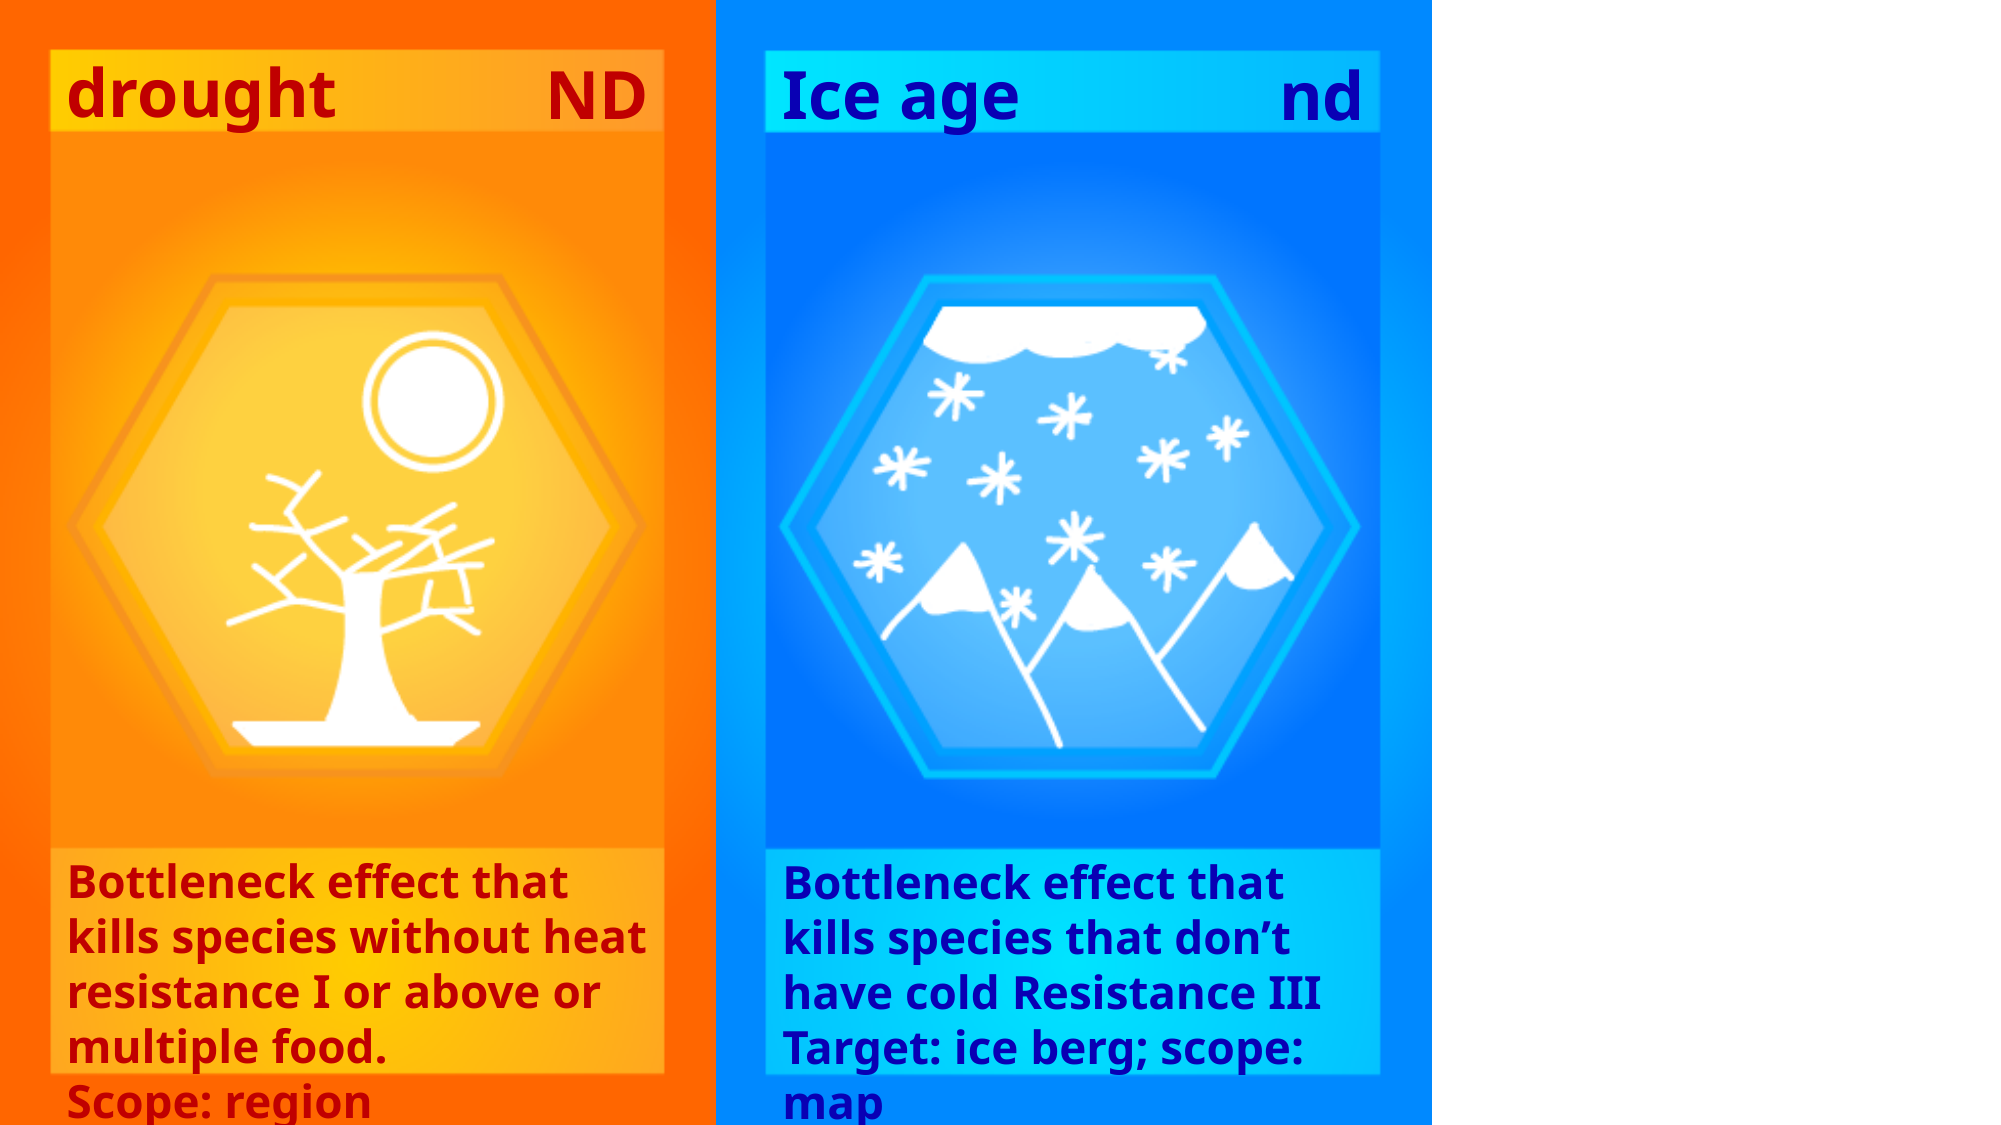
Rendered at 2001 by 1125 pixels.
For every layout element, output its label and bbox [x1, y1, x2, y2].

picture [0, 0, 1432, 1125]
